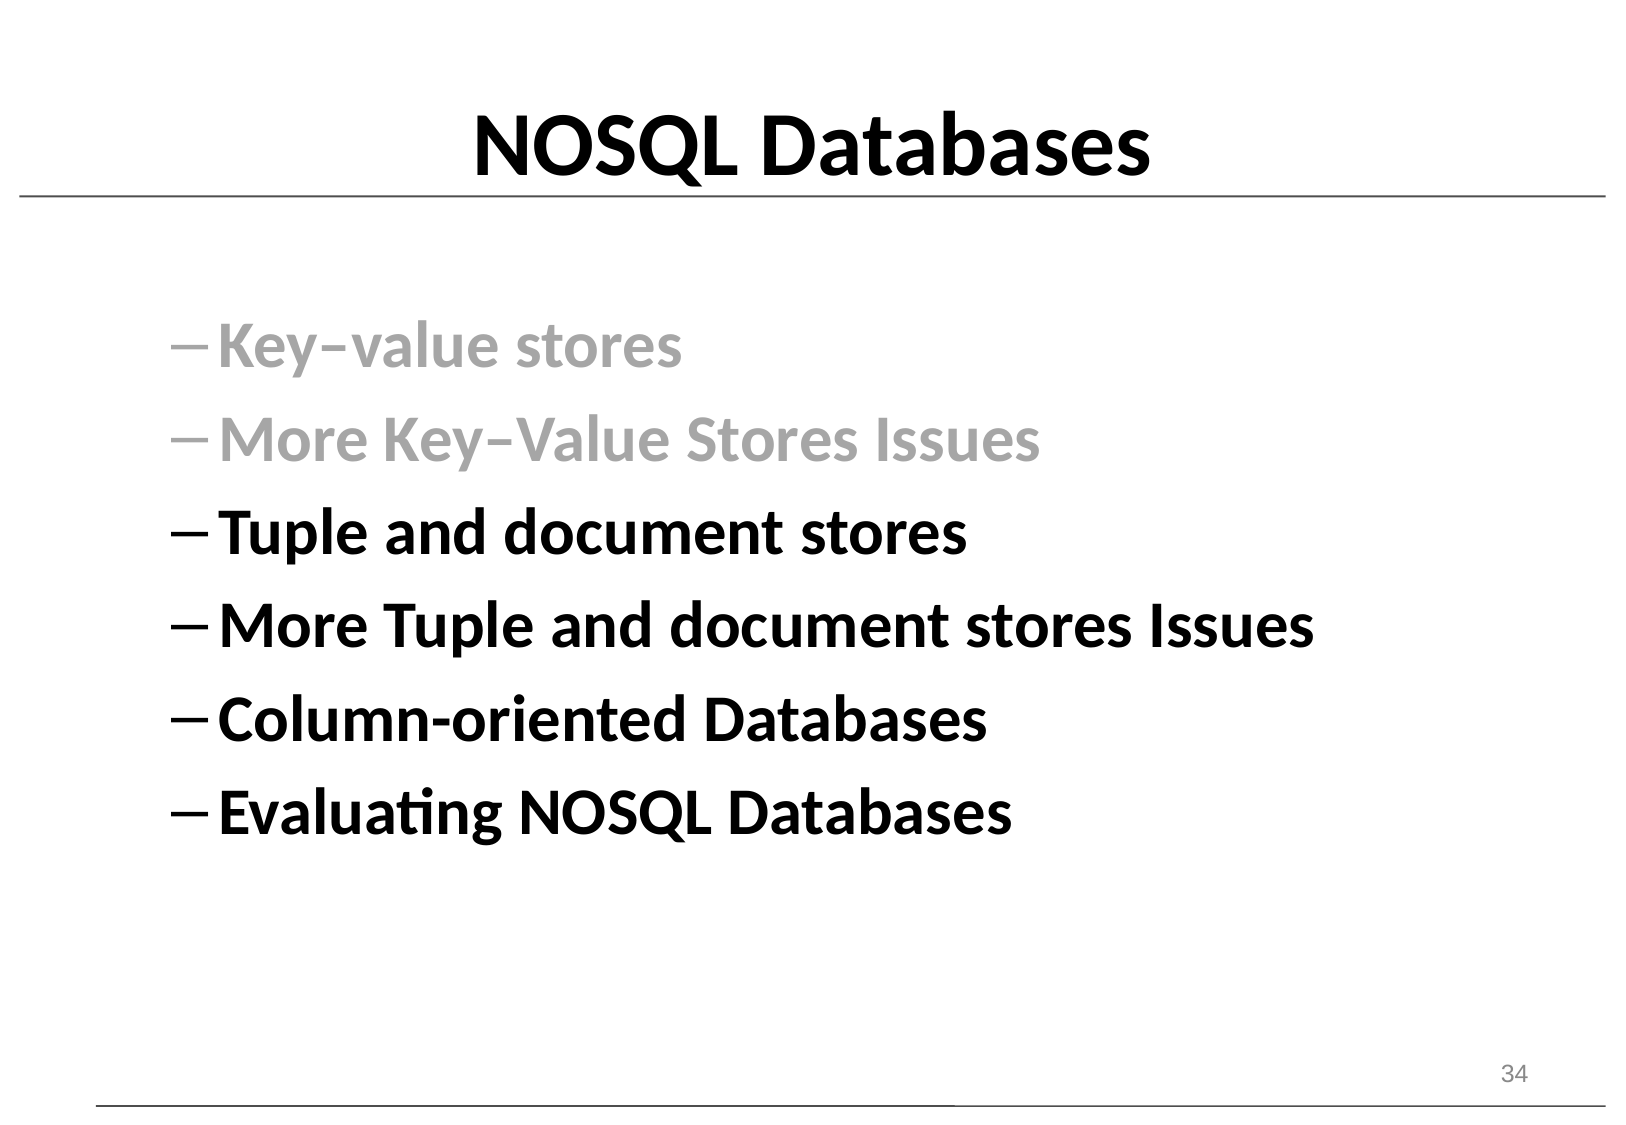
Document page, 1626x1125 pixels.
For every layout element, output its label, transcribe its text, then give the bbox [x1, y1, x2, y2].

slide_number 34 [1164, 1042, 1544, 1103]
list Key–value stores More Key–Value Stores Issues Tuple and document stores More Tuple and document stores Issues Column-oriented Databases Evaluating NOSQL Databases [81, 293, 1544, 1037]
title NOSQL Databases [81, 45, 1544, 233]
